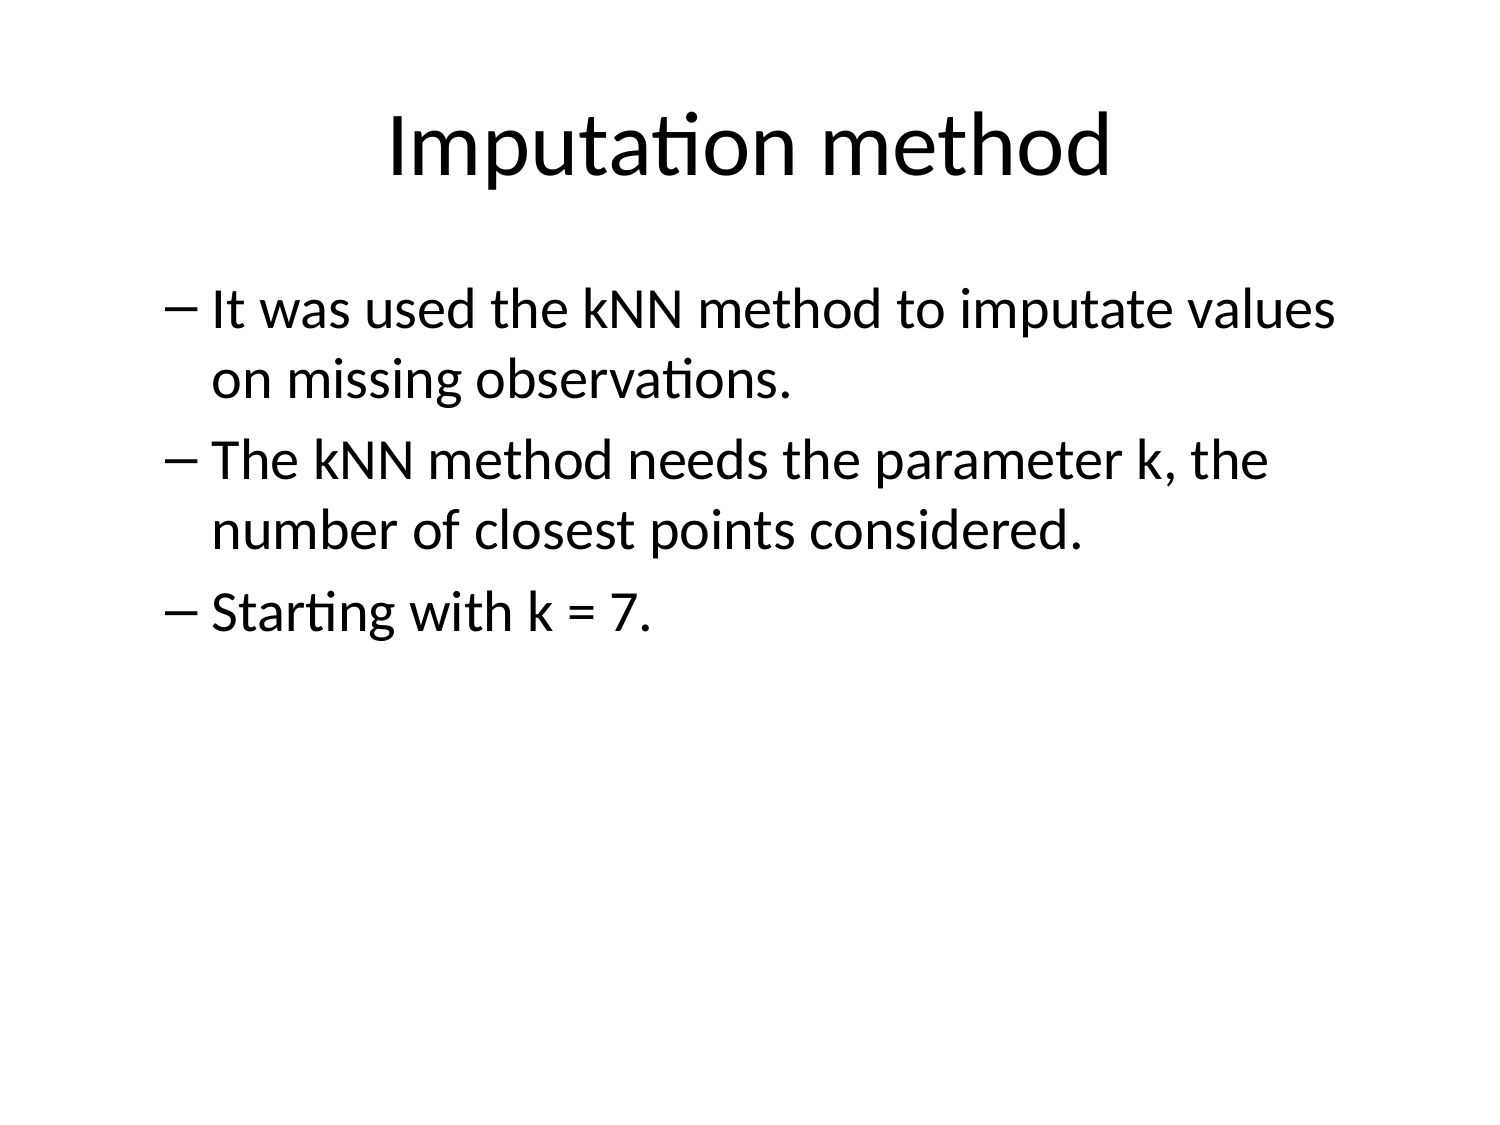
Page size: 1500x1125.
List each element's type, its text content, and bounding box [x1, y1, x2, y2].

list It was used the kNN method to imputate values on missing observations. The kNN method needs the parameter k, the number of closest points considered. Starting with k = 7. [75, 262, 1425, 1005]
title Imputation method [75, 45, 1425, 233]
